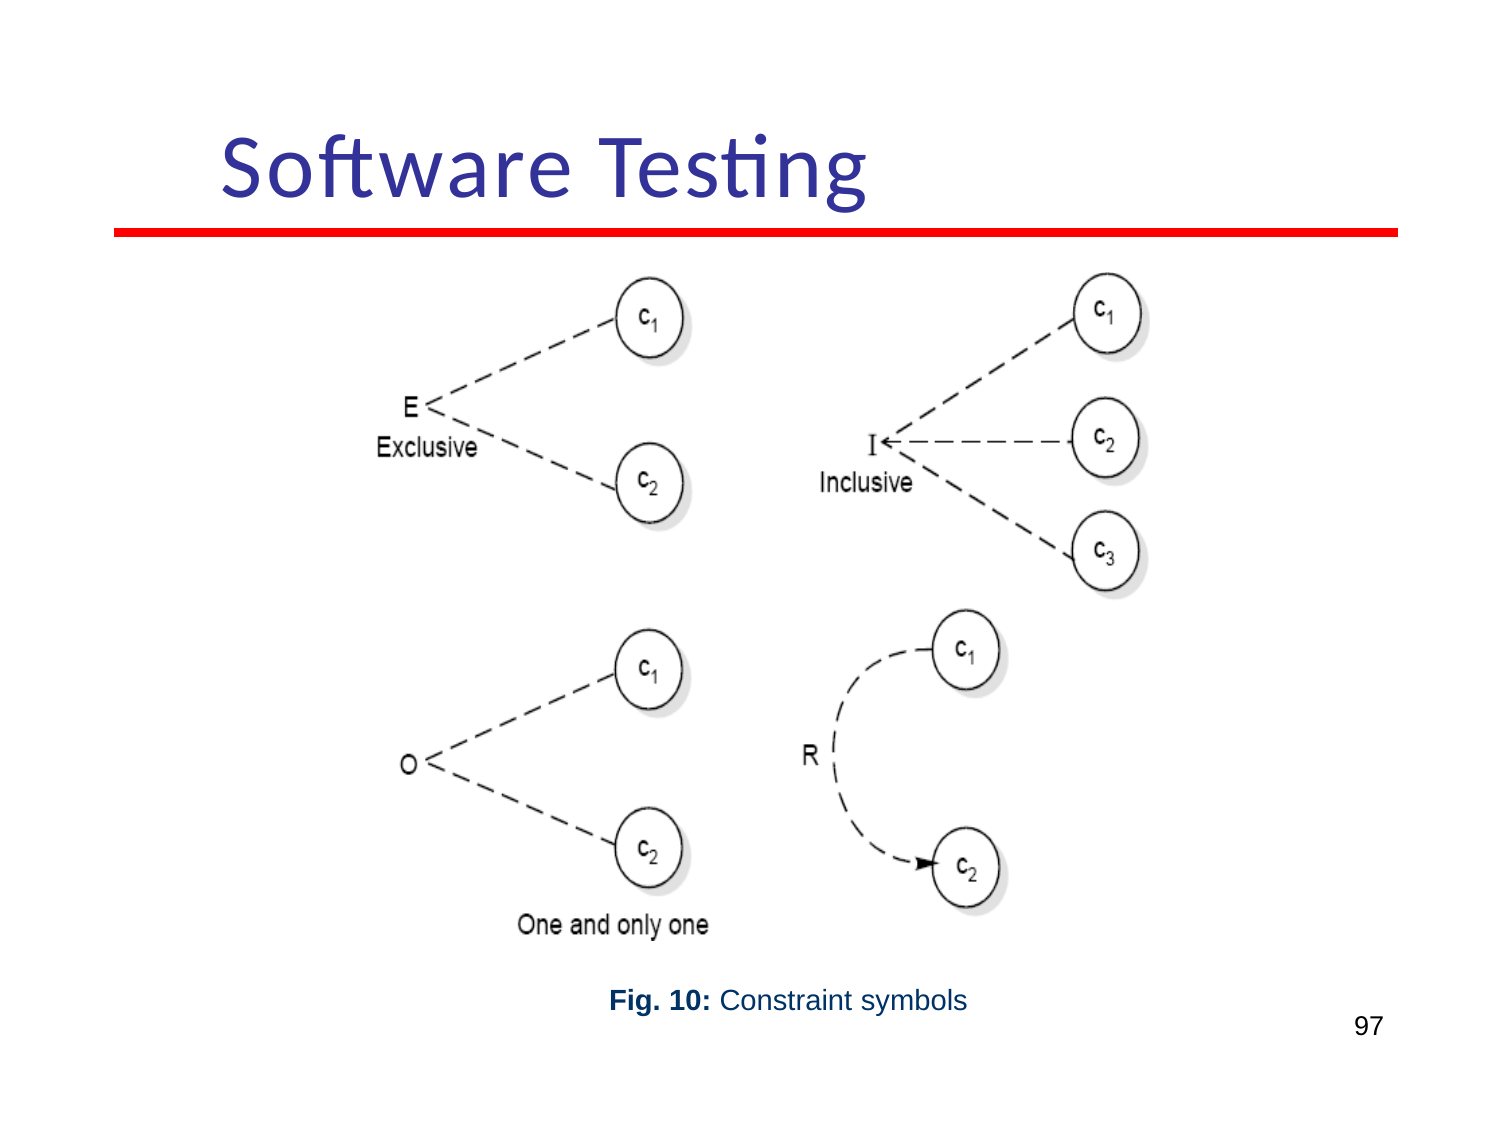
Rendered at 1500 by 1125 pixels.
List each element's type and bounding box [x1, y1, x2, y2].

text_box [1350, 1013, 1388, 1041]
text_box [607, 979, 984, 1016]
title [105, 65, 982, 255]
text_box [377, 272, 1150, 941]
